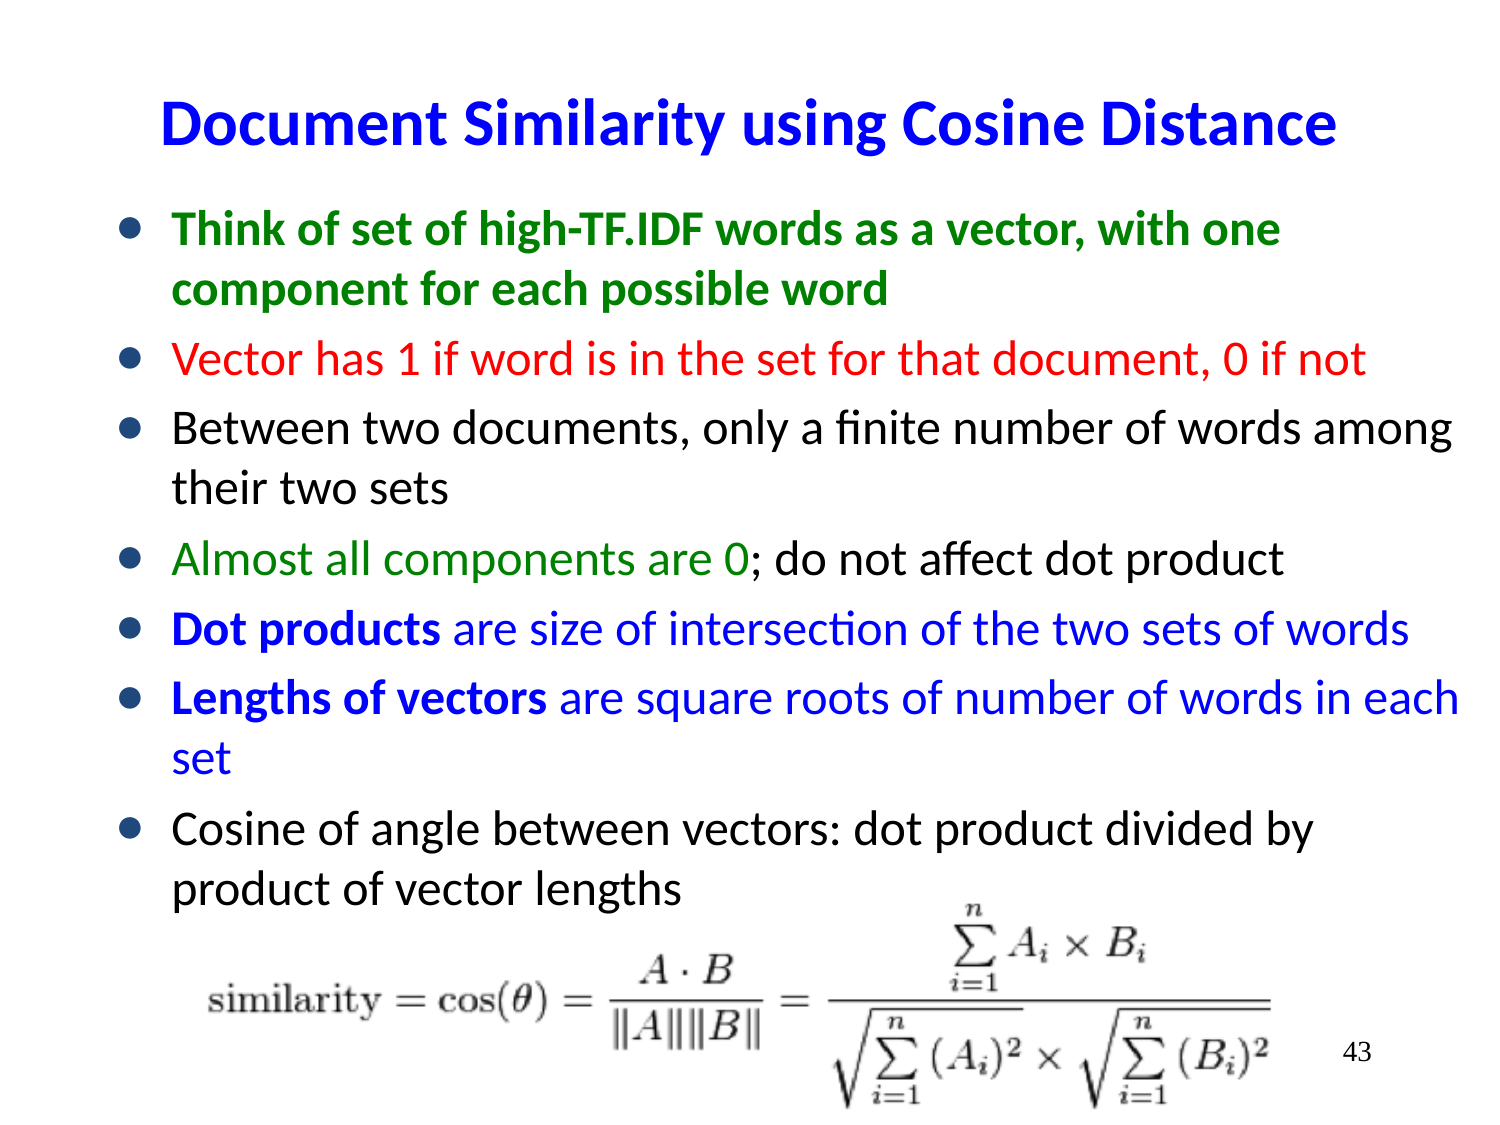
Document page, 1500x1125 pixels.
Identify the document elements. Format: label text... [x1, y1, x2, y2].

slide_number ‹#› [1304, 1025, 1388, 1100]
picture [187, 899, 1301, 1125]
list Think of set of high-TF.IDF words as a vector, with one component for each possible word Vector has 1 if word is in the set for that document, 0 if not Between two documents, only a finite number of words among their two sets Almost all components are 0; do not affect dot product Dot products are size of intersection of the two sets of words Lengths of vectors are square roots of number of words in each set Cosine of angle between vectors: dot product divided by product of vector lengths [99, 187, 1488, 950]
title Document Similarity using Cosine Distance [112, 24, 1388, 187]
